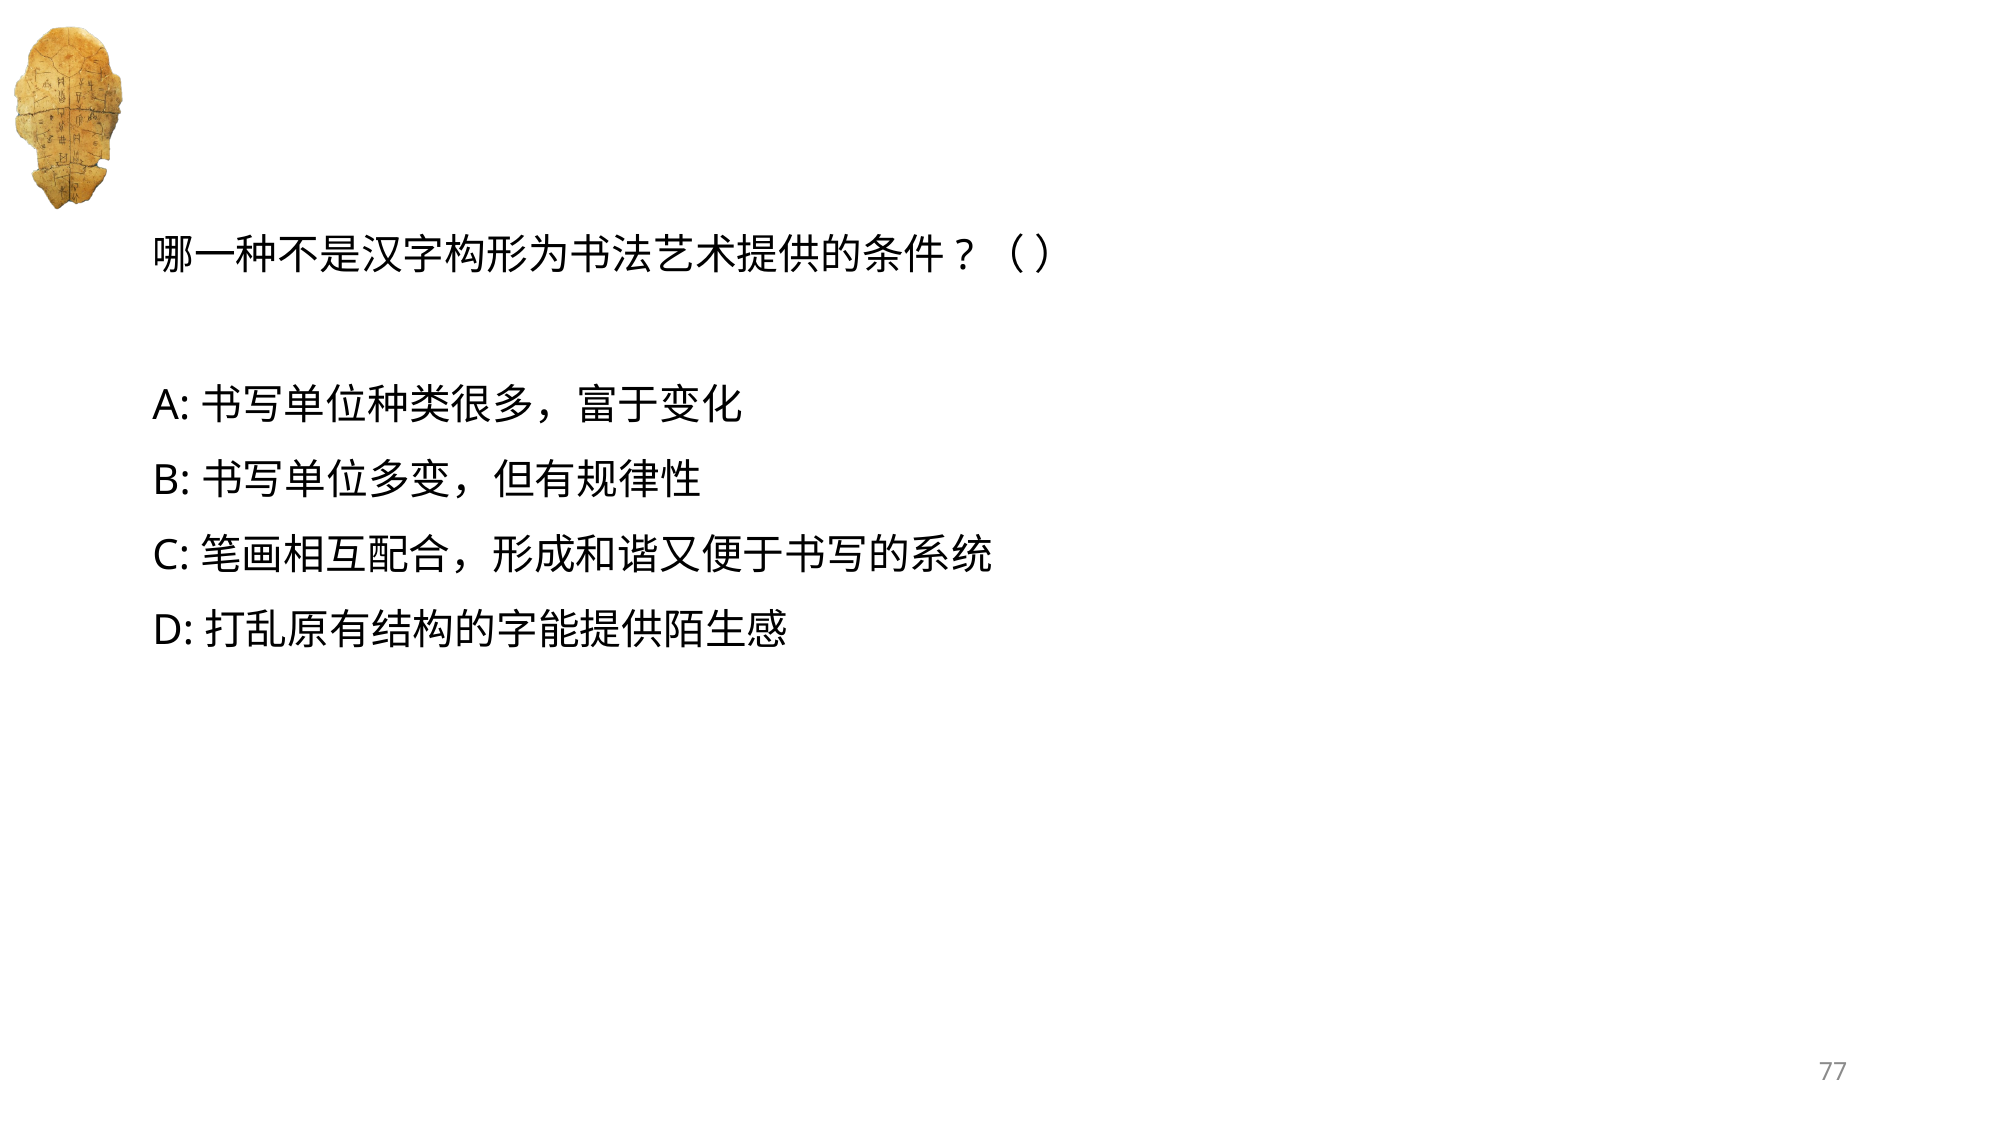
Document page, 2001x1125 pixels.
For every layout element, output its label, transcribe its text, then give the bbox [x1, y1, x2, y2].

slide_number 77 [1412, 1042, 1863, 1103]
picture [0, 14, 132, 211]
list 哪一种不是汉字构形为书法艺术提供的条件?（ ） A:书写单位种类很多，富于变化 B:书写单位多变，但有规律性 C:笔画相互配合，形成和谐又便于书写的系统 D:打乱原有结构的字能提供陌生感 [137, 195, 1863, 1014]
